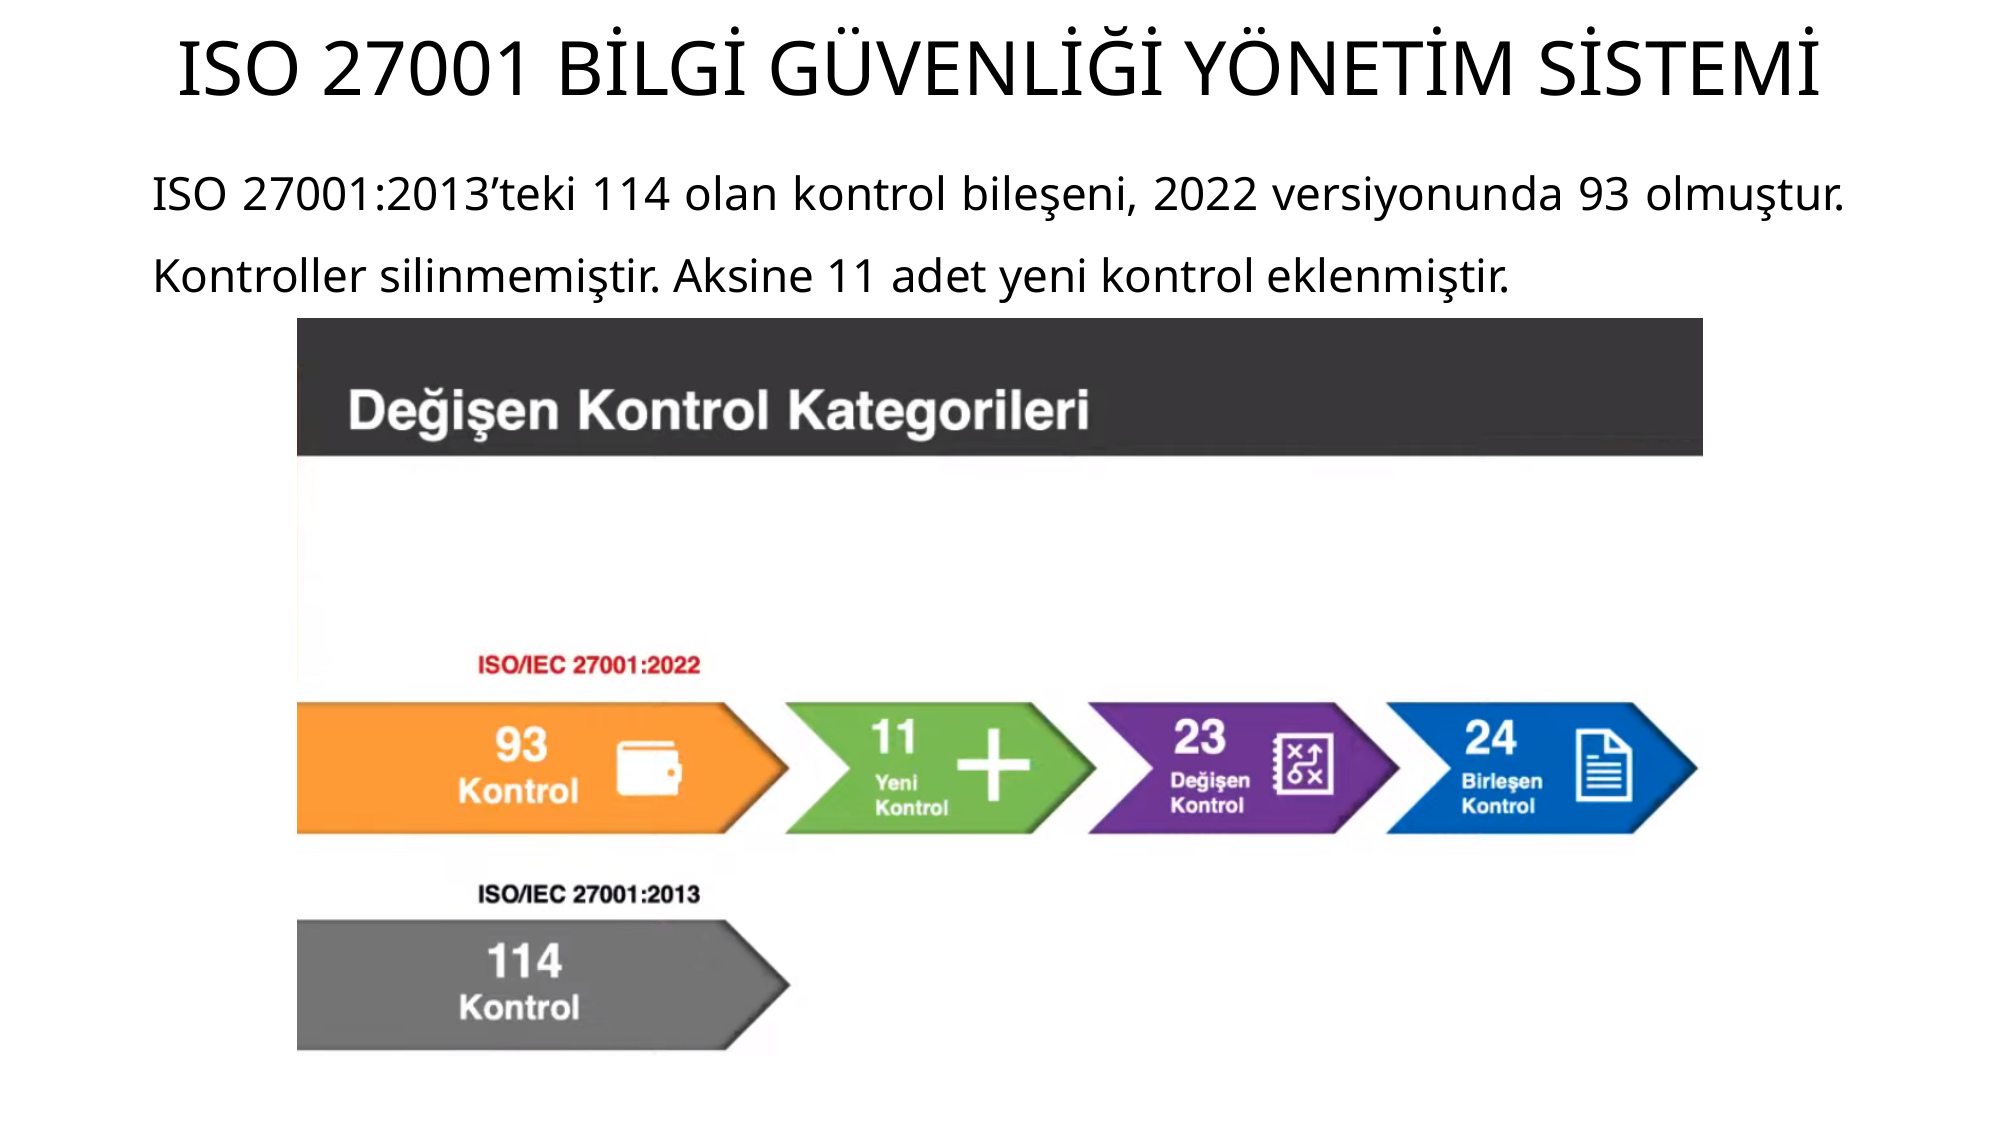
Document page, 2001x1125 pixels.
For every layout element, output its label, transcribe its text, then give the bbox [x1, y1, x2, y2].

picture [296, 318, 1704, 1057]
title ISO 27001 BİLGİ GÜVENLİĞİ YÖNETİM SİSTEMİ [137, 18, 1863, 112]
list ISO 27001:2013’teki 114 olan kontrol bileşeni, 2022 versiyonunda 93 olmuştur. Kontroller silinmemiştir. Aksine 11 adet yeni kontrol eklenmiştir. [137, 129, 1863, 1014]
